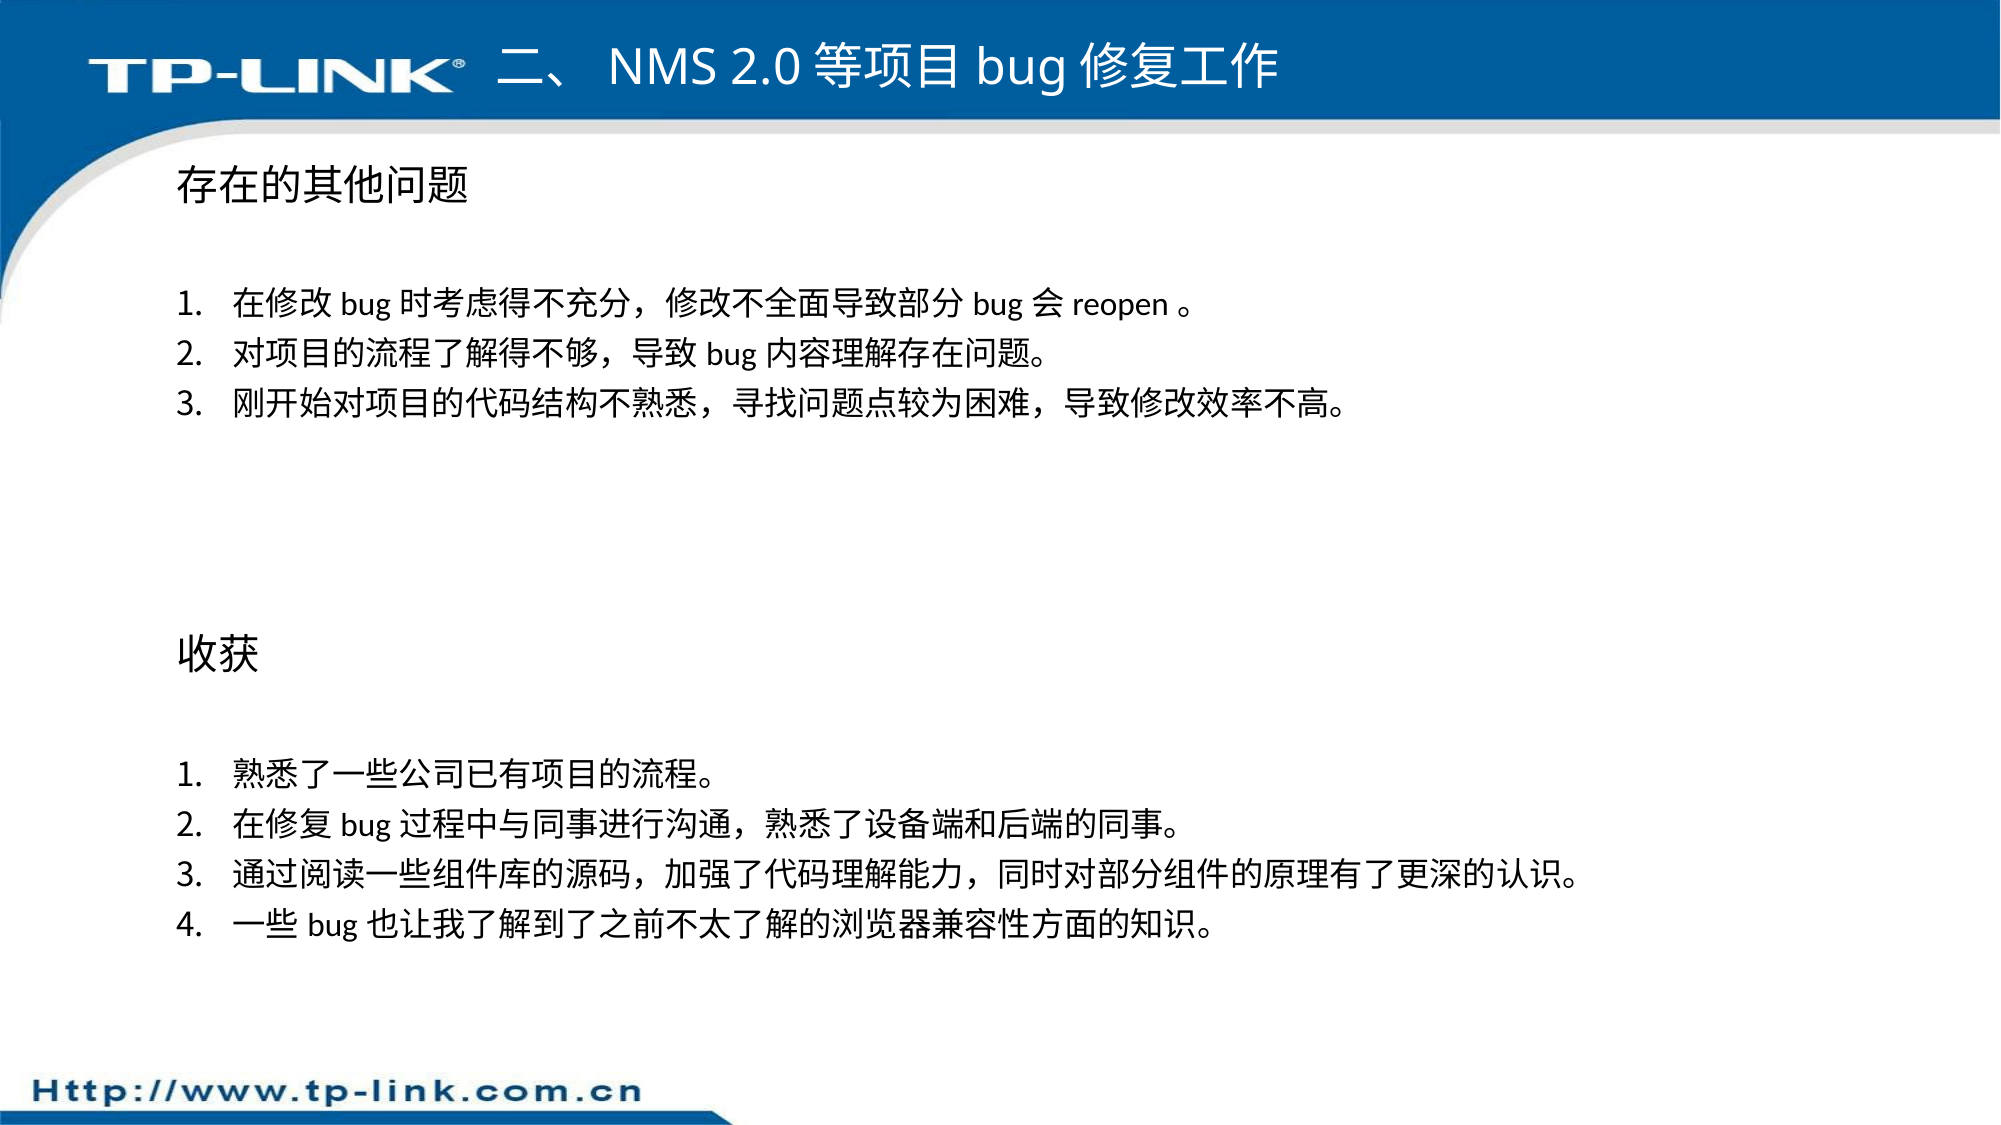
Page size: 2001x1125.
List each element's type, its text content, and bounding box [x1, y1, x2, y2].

text_box 在修改bug时考虑得不充分，修改不全面导致部分bug会reopen。 对项目的流程了解得不够，导致bug内容理解存在问题。 刚开始对项目的代码结构不熟悉，寻找问题点较为困难，导致修改效率不高。 [161, 265, 1933, 430]
text_box 二、NMS 2.0等项目bug修复工作 [480, 9, 1988, 128]
text_box 收获 [161, 597, 1079, 715]
text_box [101, 108, 1414, 352]
picture [0, 0, 2001, 1125]
text_box 熟悉了一些公司已有项目的流程。 在修复bug过程中与同事进行沟通，熟悉了设备端和后端的同事。 通过阅读一些组件库的源码，加强了代码理解能力，同时对部分组件的原理有了更深的认识。 一些bug也让我了解到了之前不太了解的浏览器兼容性方面的知识。 [161, 735, 1933, 951]
